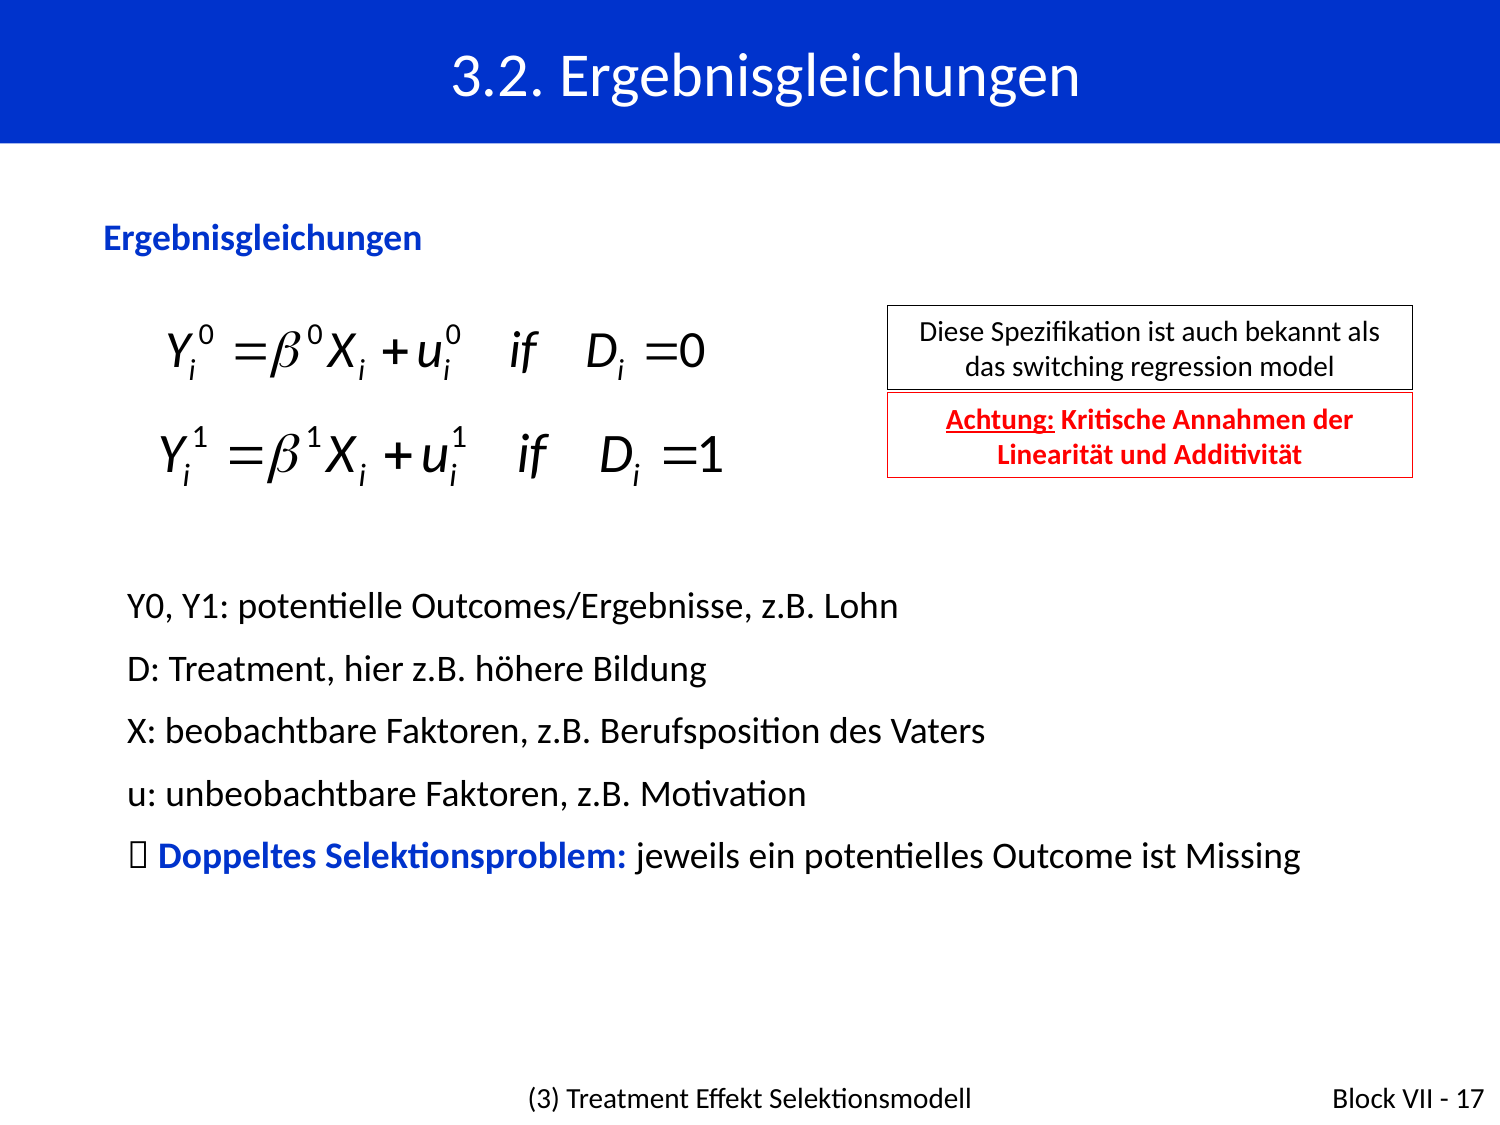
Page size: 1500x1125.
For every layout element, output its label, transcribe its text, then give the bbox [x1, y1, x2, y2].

footer (3) Treatment Effekt Selektionsmodell [362, 1071, 1138, 1125]
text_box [161, 310, 714, 394]
text_box Y0, Y1: potentielle Outcomes/Ergebnisse, z.B. Lohn D: Treatment, hier z.B. höhere Bildung X: beobachtbare Faktoren, z.B. Berufsposition des Vaters u: unbeobachtbare Faktoren, z.B. Motivation  Doppeltes Selektionsproblem: jeweils ein potentielles Outcome ist Missing [112, 562, 1377, 884]
slide_number Block VII - 17 [1149, 1071, 1500, 1125]
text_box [153, 411, 734, 501]
text_box 3.2. Ergebnisgleichungen [0, 0, 1500, 144]
text_box Ergebnisgleichungen [88, 194, 1353, 266]
text_box Achtung: Kritische Annahmen der Linearität und Additivität [887, 392, 1413, 478]
text_box Diese Spezifikation ist auch bekannt als das switching regression model [887, 305, 1413, 390]
